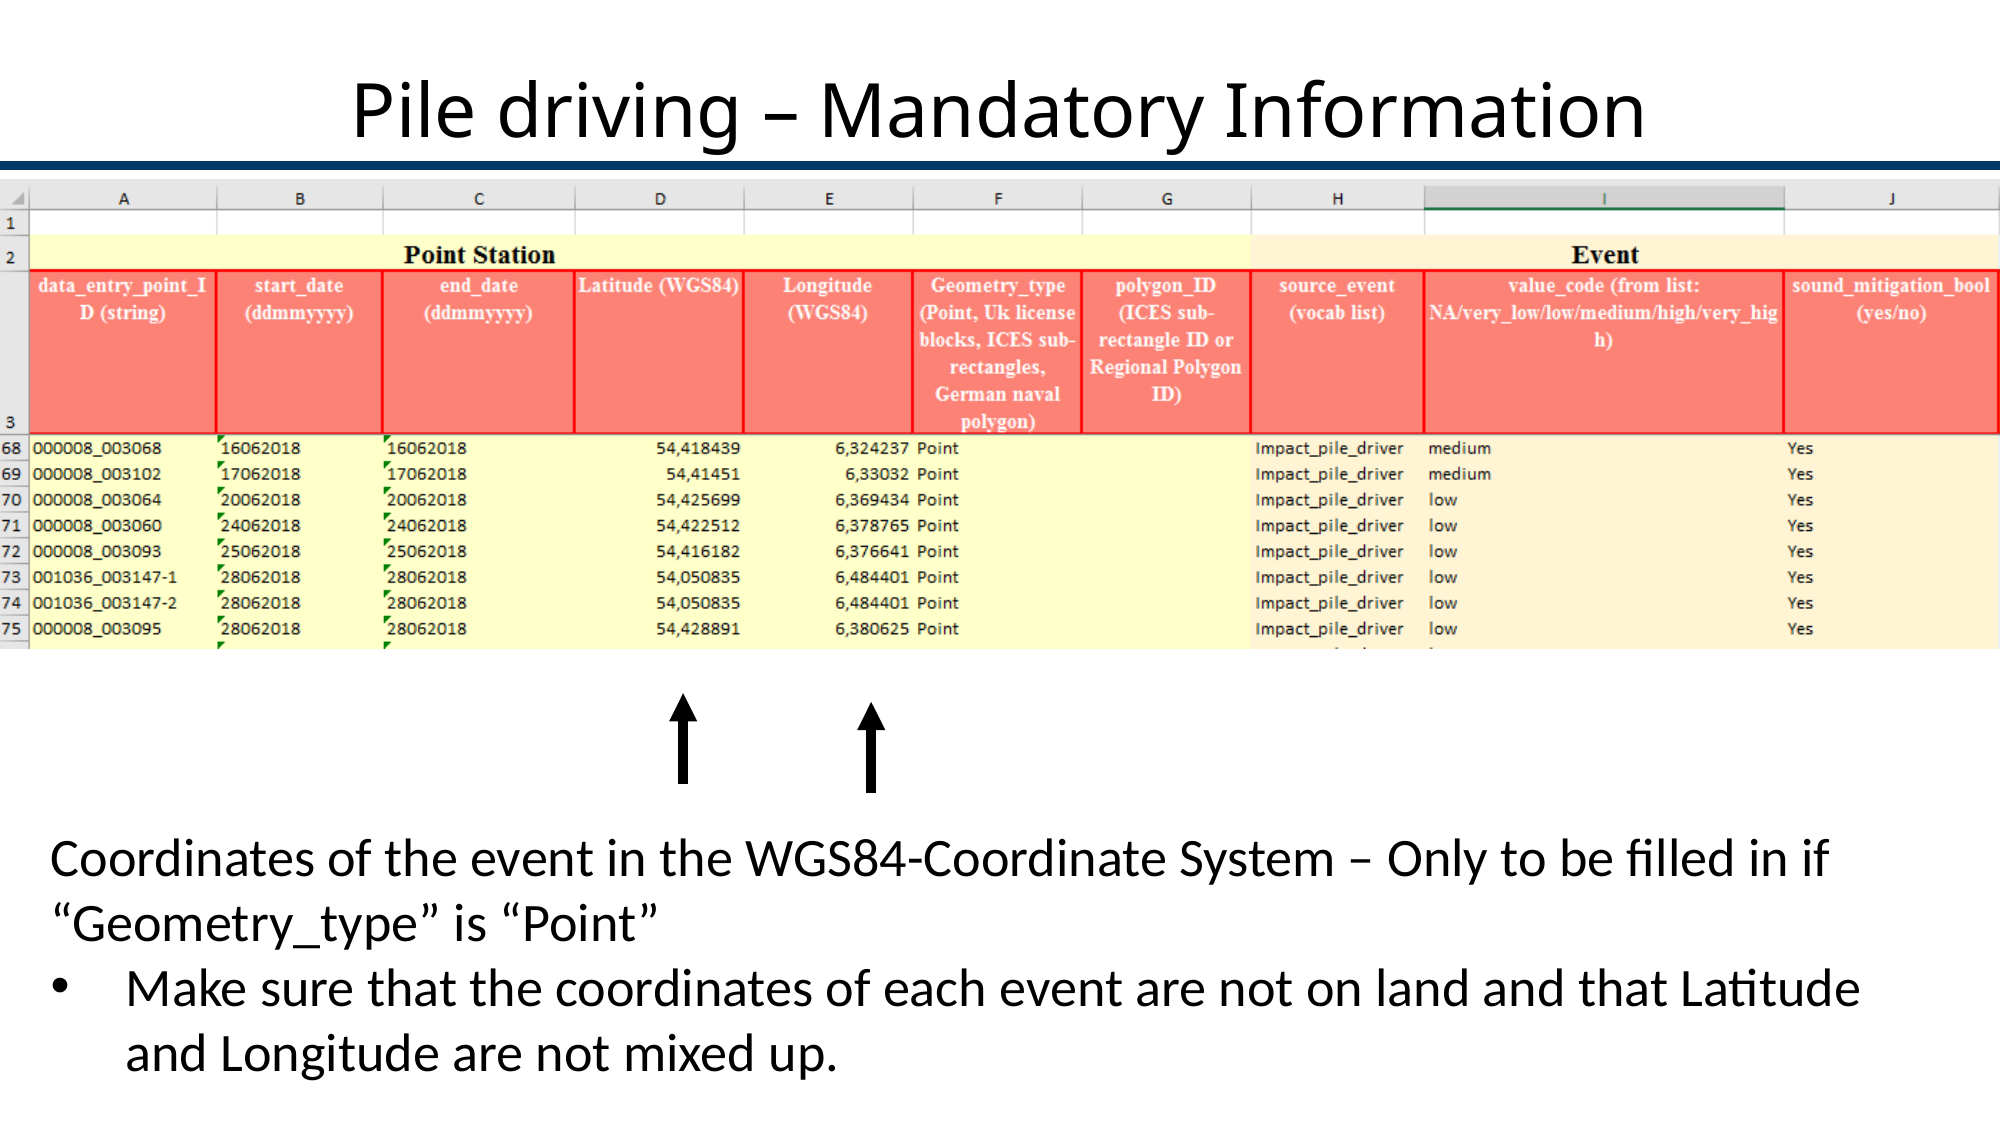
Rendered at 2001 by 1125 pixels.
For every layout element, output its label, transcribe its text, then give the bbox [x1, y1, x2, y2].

text_box Coordinates of the event in the WGS84-Coordinate System – Only to be filled in if “Geometry_type” is “Point” Make sure that the coordinates of each event are not on land and that Latitude and Longitude are not mixed up. [35, 815, 1949, 1090]
picture [0, 179, 2000, 649]
text_box Pile driving – Mandatory Information [0, 0, 2000, 161]
picture [0, 161, 2000, 170]
